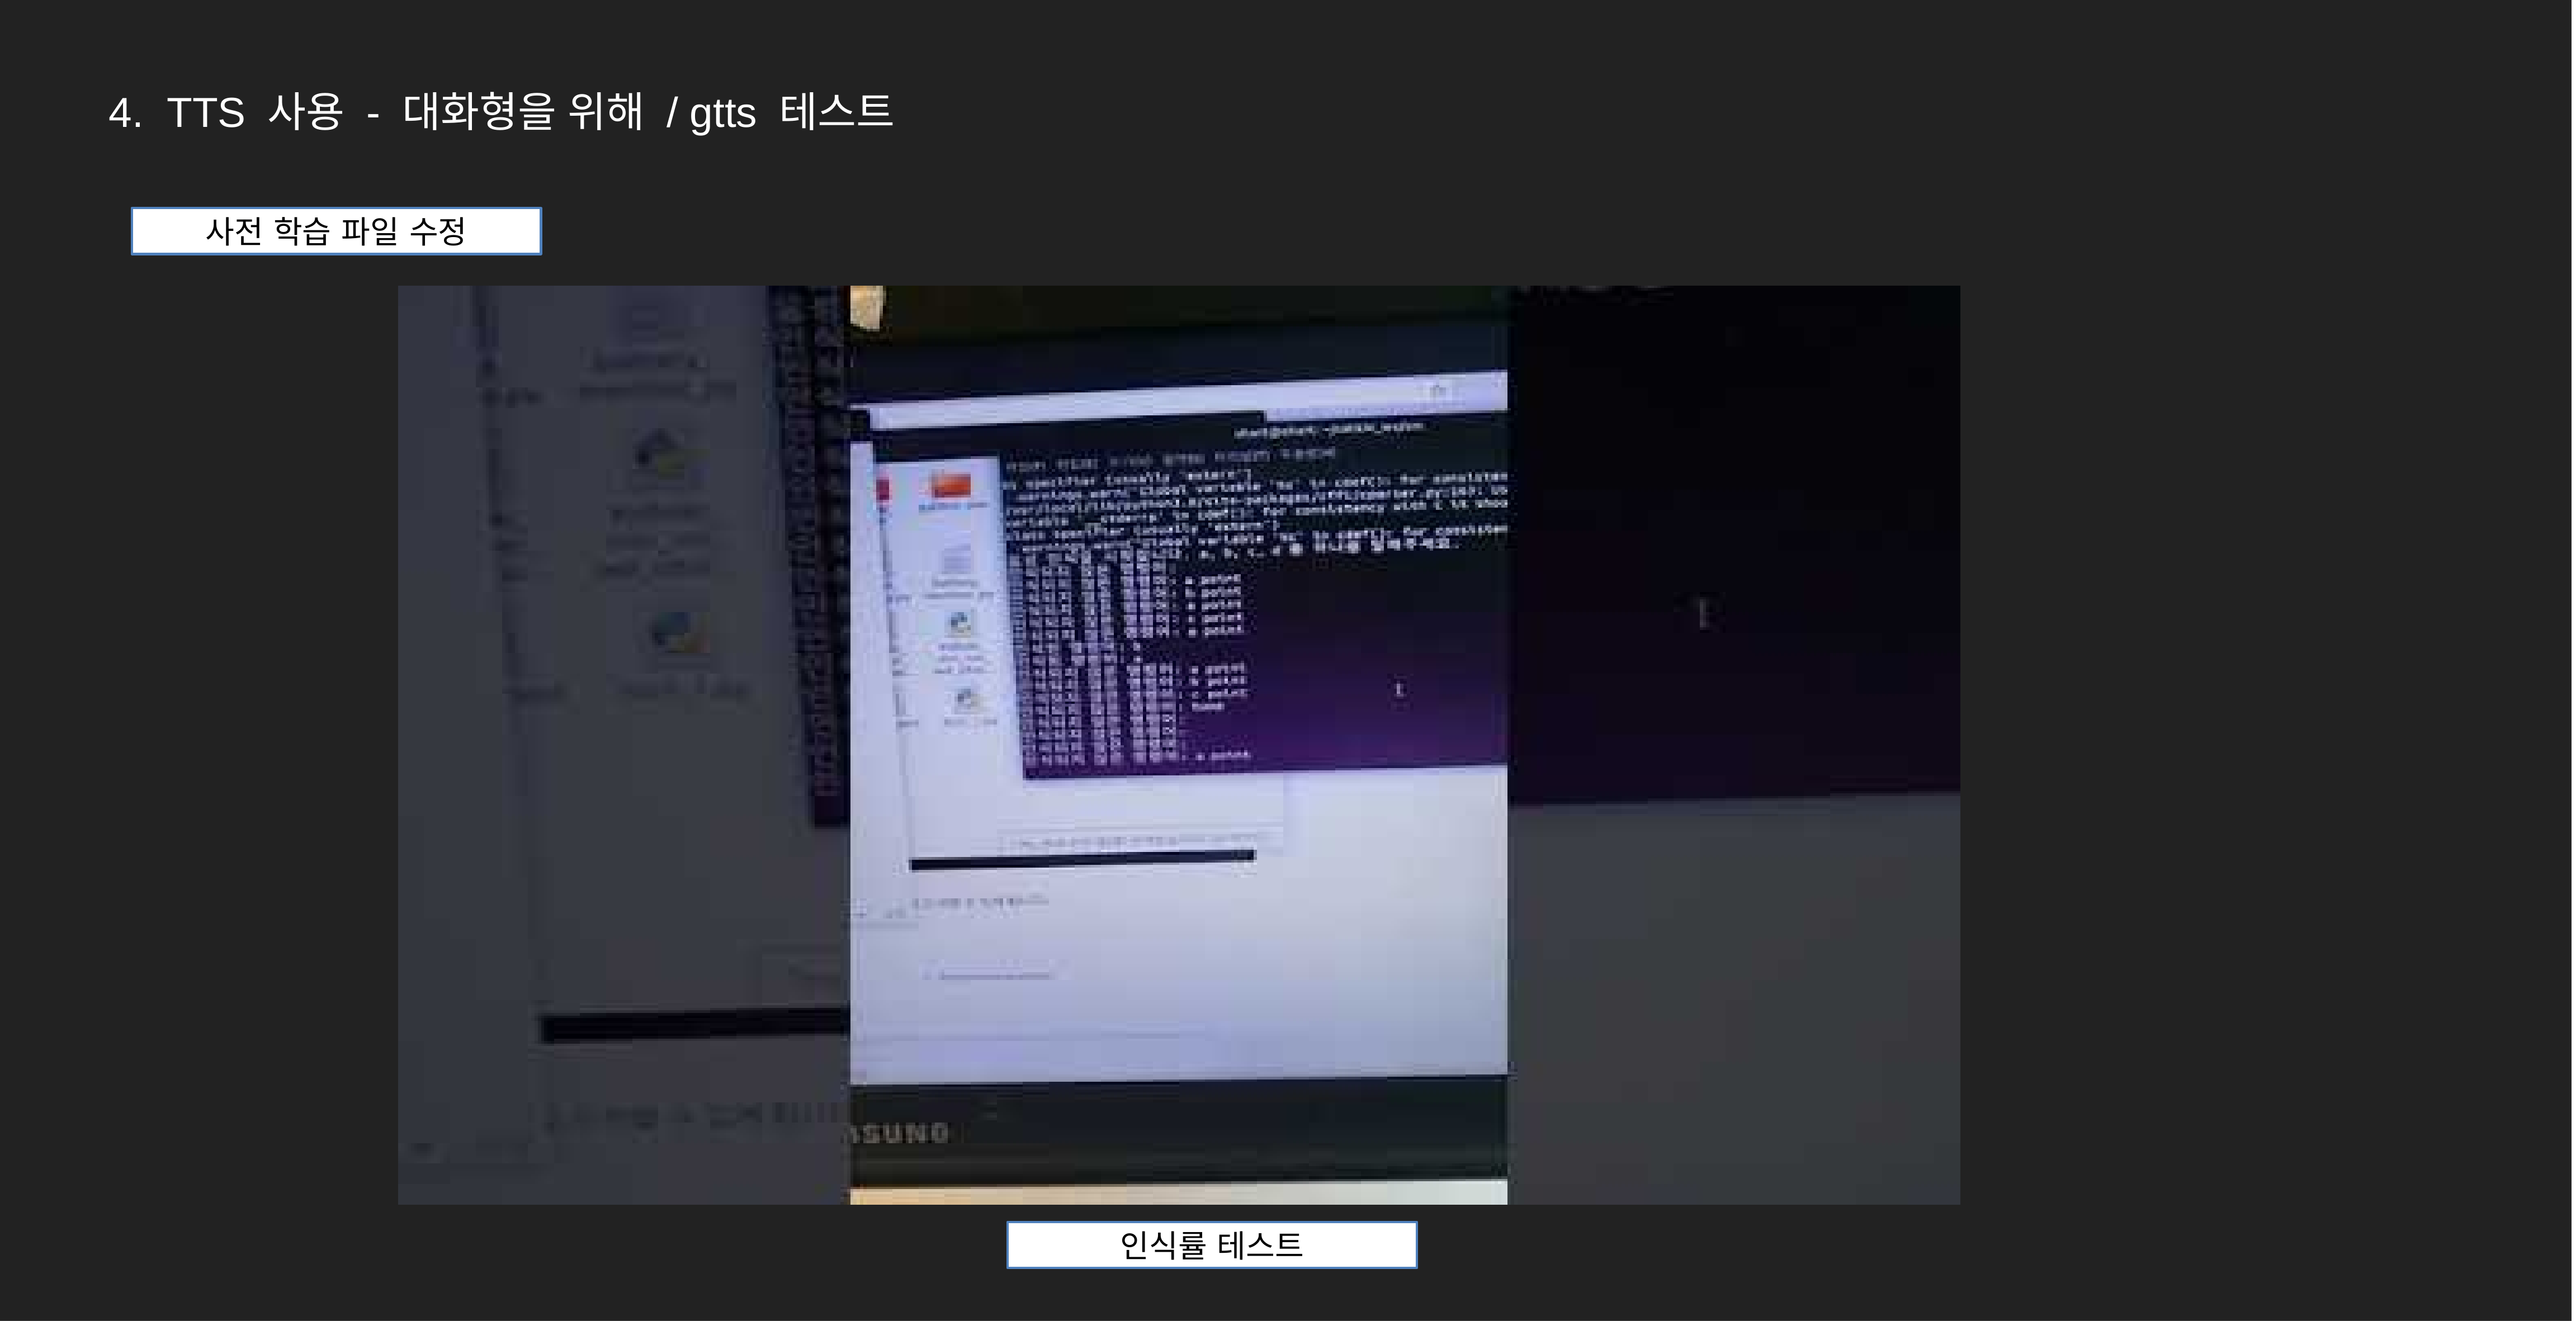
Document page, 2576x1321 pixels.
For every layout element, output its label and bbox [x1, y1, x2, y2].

picture [0, 0, 2572, 1321]
text_box [398, 285, 1961, 1205]
